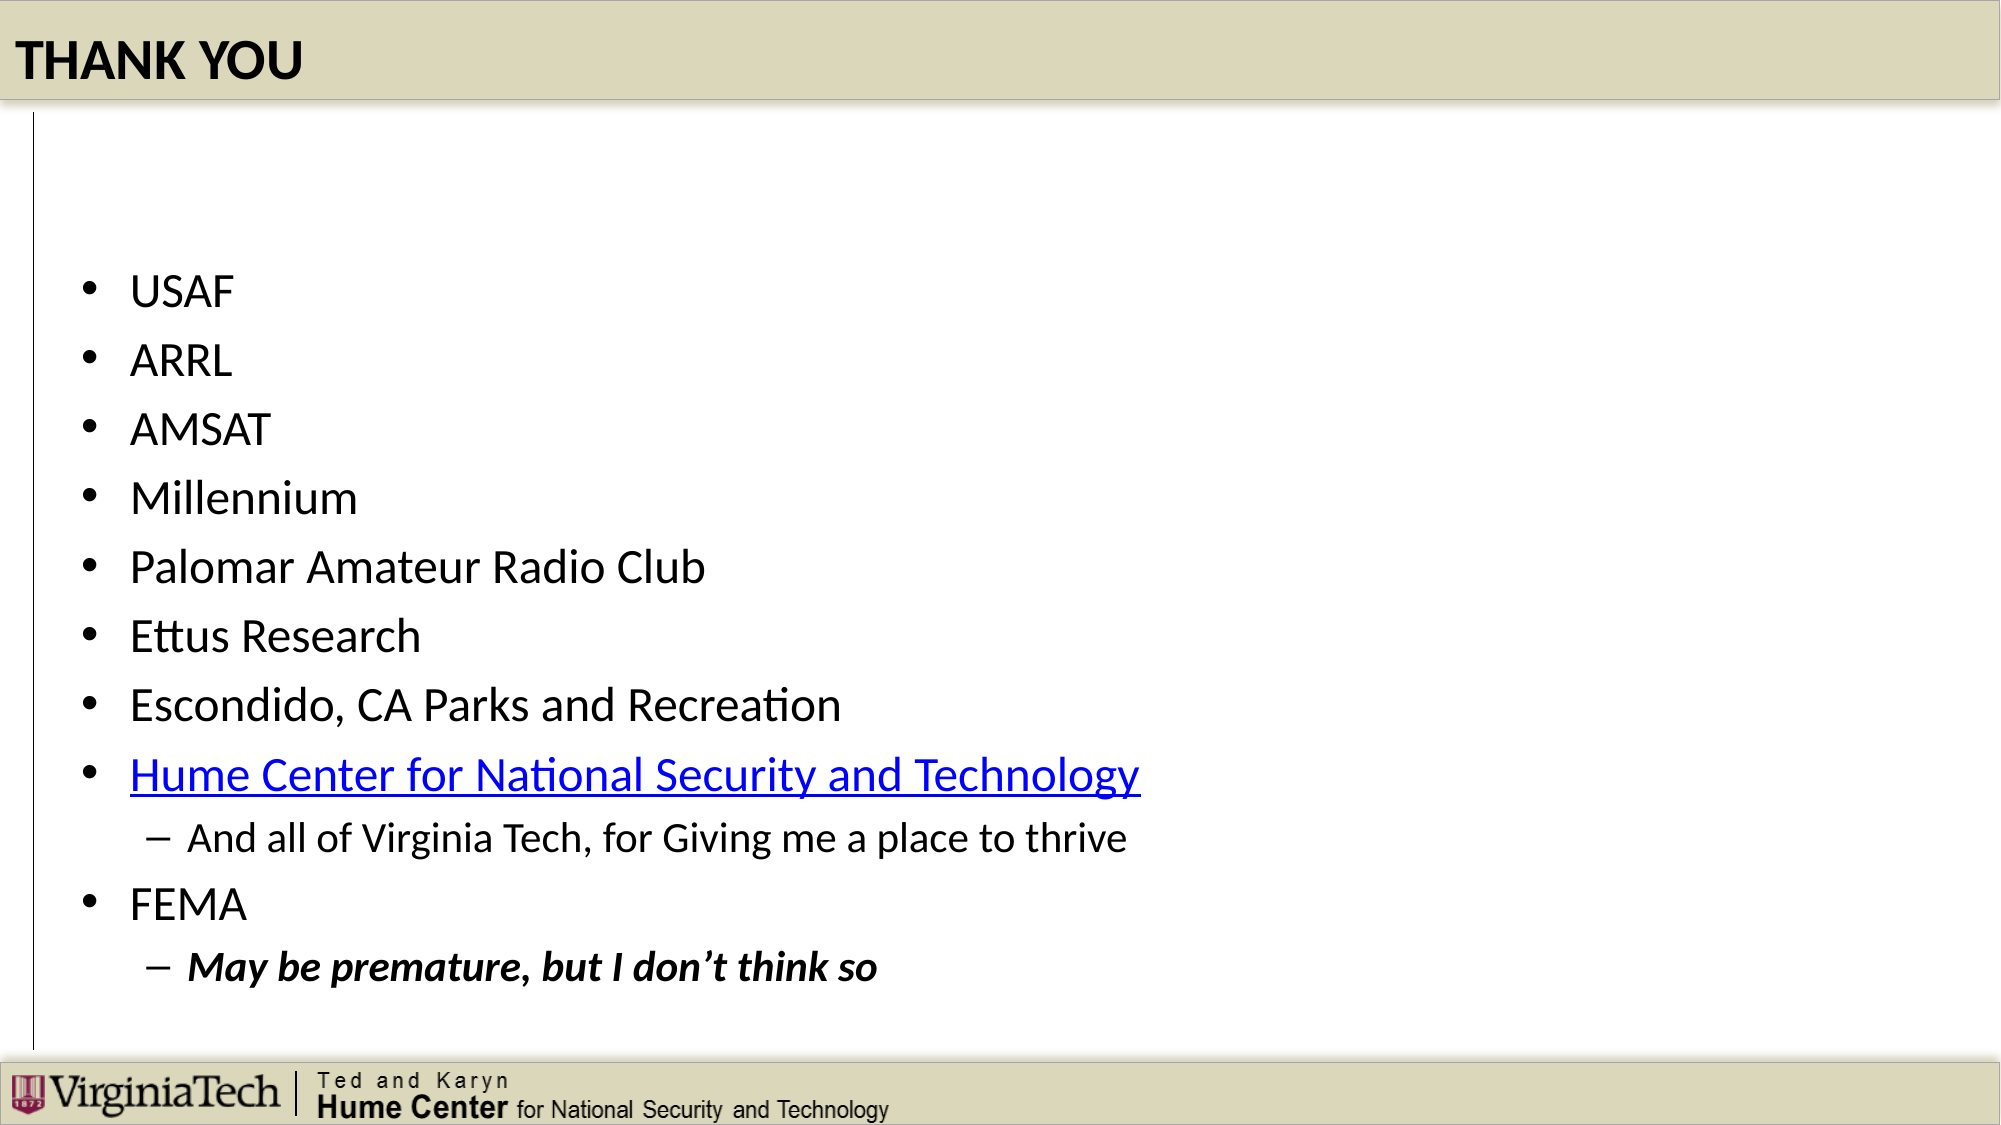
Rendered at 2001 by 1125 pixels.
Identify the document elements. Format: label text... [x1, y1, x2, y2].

list USAF ARRL AMSAT Millennium Palomar Amateur Radio Club Ettus Research Escondido, CA Parks and Recreation Hume Center for National Security and Technology And all of Virginia Tech, for Giving me a place to thrive FEMA May be premature, but I don’t think so [66, 250, 1926, 1001]
picture [12, 1074, 281, 1118]
picture [293, 1057, 917, 1125]
title THANK YOU [0, 0, 2000, 113]
